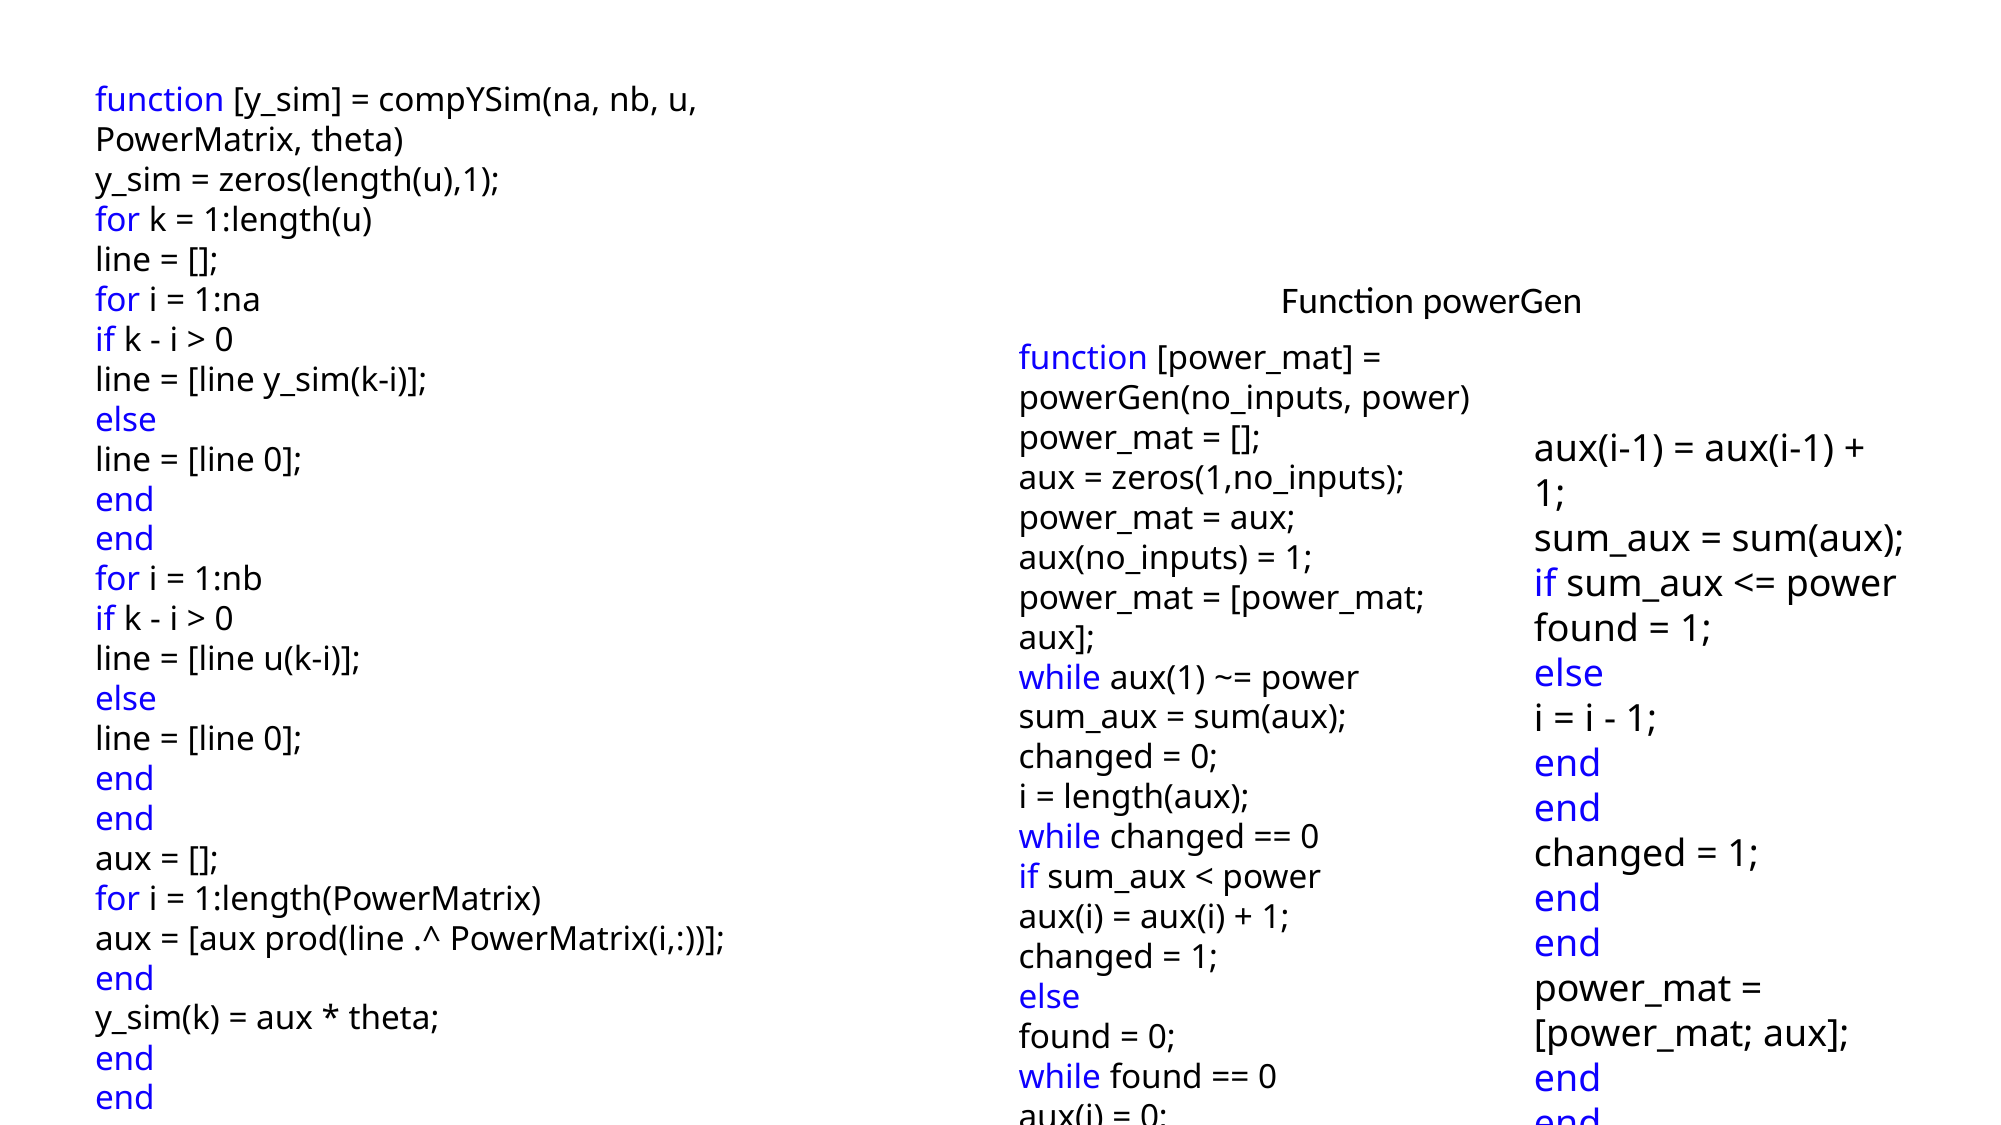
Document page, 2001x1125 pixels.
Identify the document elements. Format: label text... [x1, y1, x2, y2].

text_box aux(i-1) = aux(i-1) + 1; sum_aux = sum(aux); if sum_aux <= power found = 1; else i = i - 1; end end changed = 1; end end power_mat = [power_mat; aux]; end end [1519, 416, 1920, 1125]
text_box Function powerGen [1266, 268, 1602, 329]
text_box function [y_sim] = compYSim(na, nb, u, PowerMatrix, theta) y_sim = zeros(length(u),1); for k = 1:length(u) line = []; for i = 1:na if k - i > 0 line = [line y_sim(k-i)]; else line = [line 0]; end end for i = 1:nb if k - i > 0 line = [line u(k-i)]; else line = [line 0]; end end aux = []; for i = 1:length(PowerMatrix) aux = [aux prod(line .^ PowerMatrix(i,:))]; end y_sim(k) = aux * theta; end end [80, 71, 770, 1125]
text_box function [power_mat] = powerGen(no_inputs, power) power_mat = []; aux = zeros(1,no_inputs); power_mat = aux; aux(no_inputs) = 1; power_mat = [power_mat; aux]; while aux(1) ~= power sum_aux = sum(aux); changed = 0; i = length(aux); while changed == 0 if sum_aux < power aux(i) = aux(i) + 1; changed = 1; else found = 0; while found == 0 aux(i) = 0; [1003, 329, 1497, 1125]
